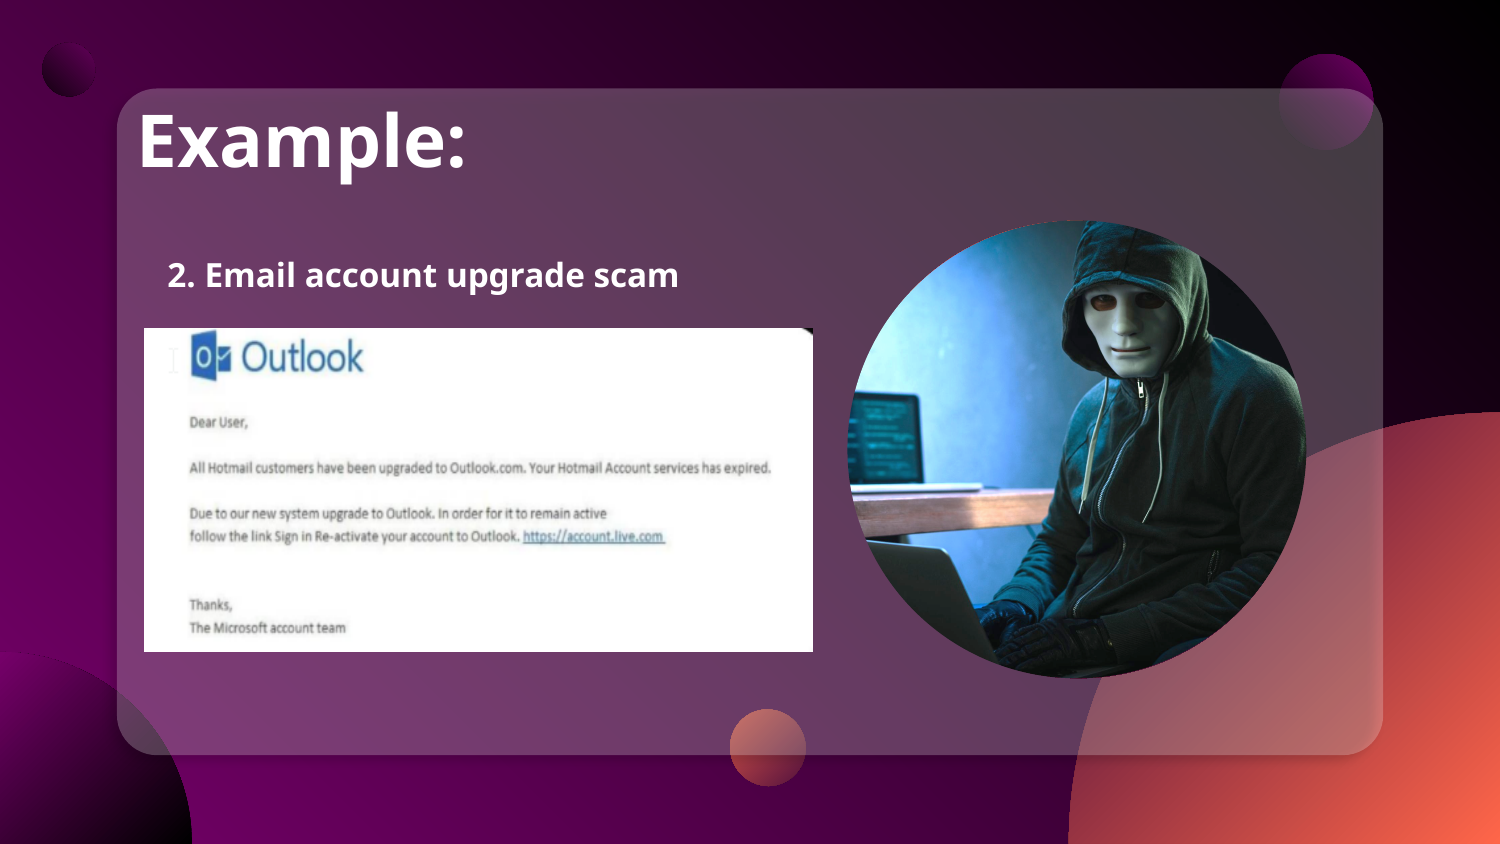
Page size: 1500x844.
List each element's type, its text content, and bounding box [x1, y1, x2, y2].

picture [847, 436, 859, 444]
picture [847, 220, 1307, 679]
picture [868, 414, 883, 421]
title Example: [121, 79, 1198, 191]
list 2. Email account upgrade scam [152, 661, 813, 818]
list 2. Email account upgrade scam [152, 239, 813, 327]
picture [144, 328, 813, 653]
